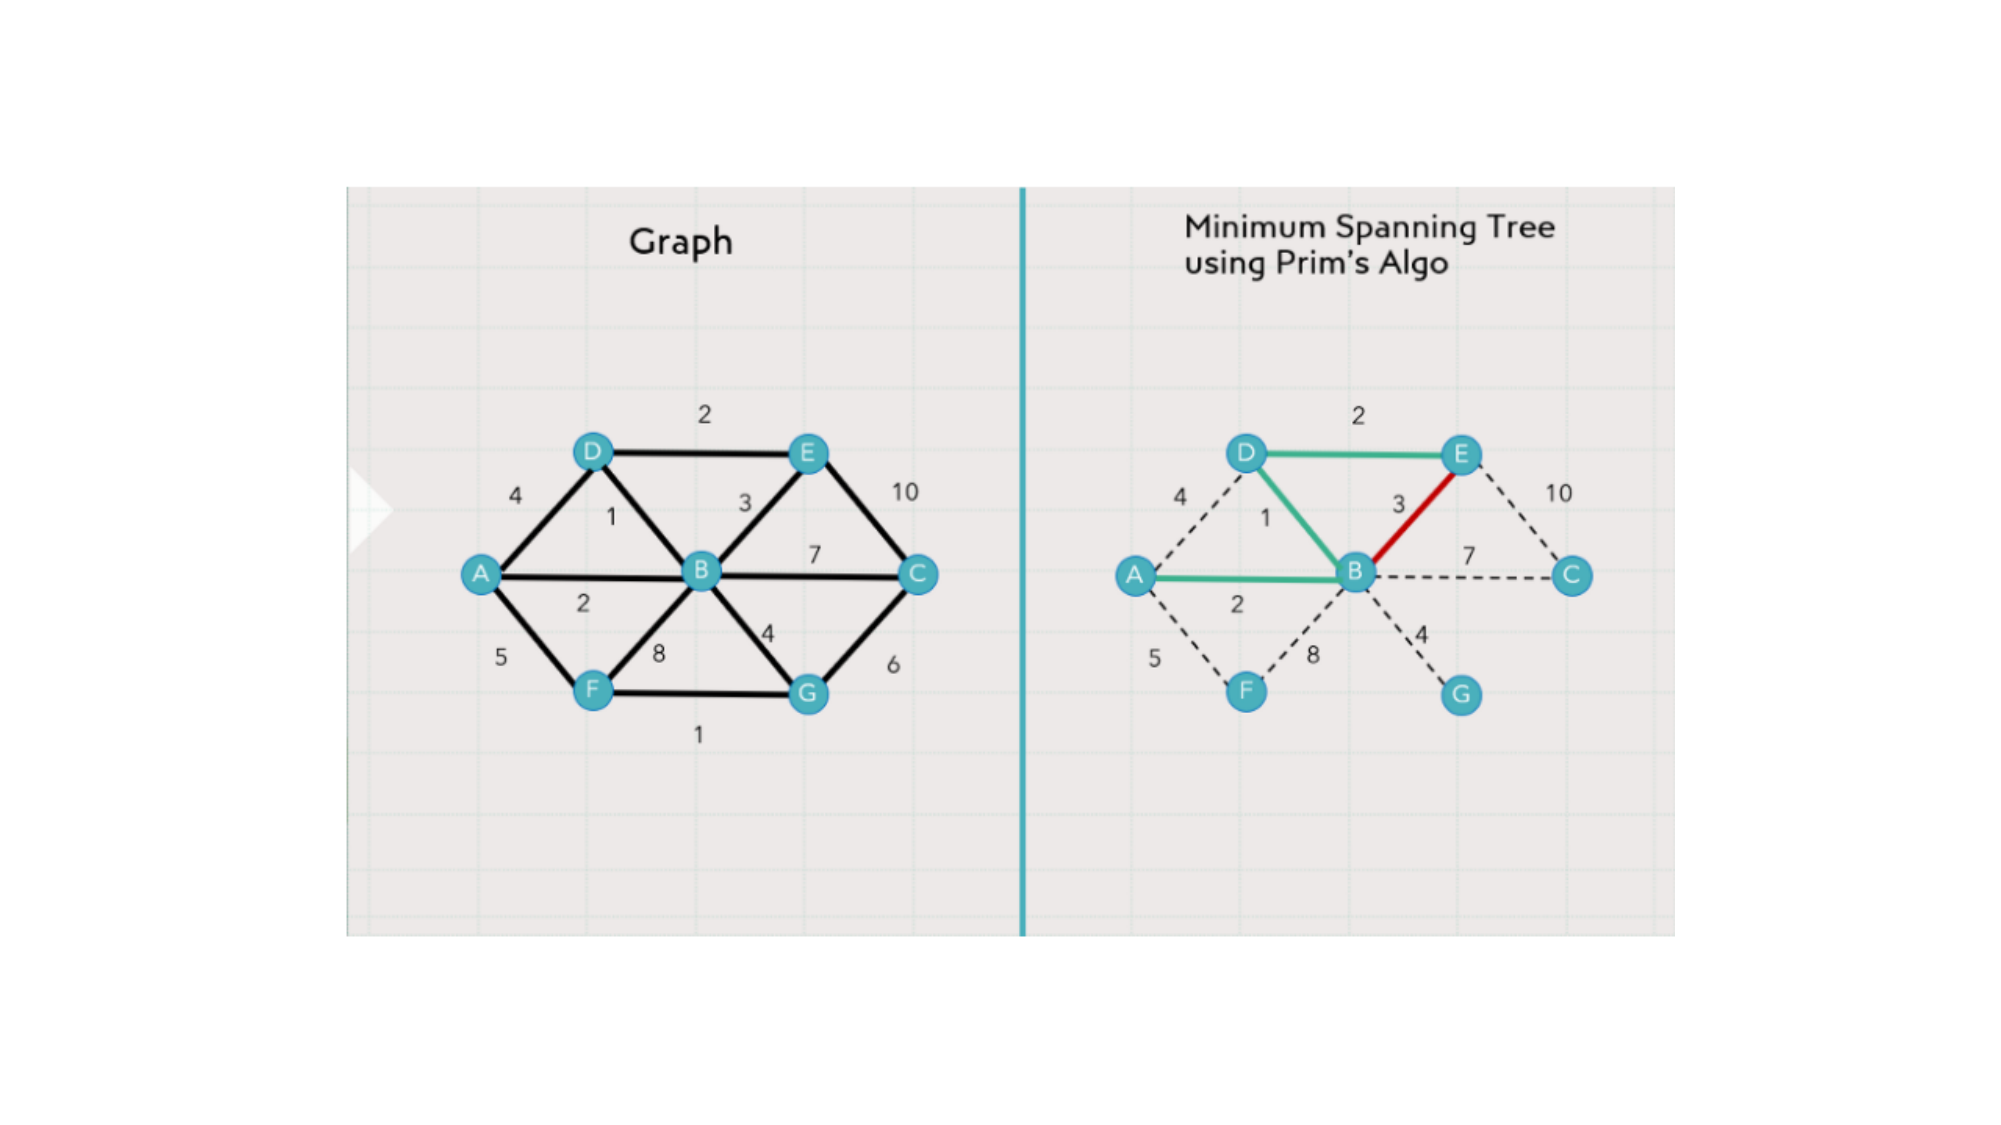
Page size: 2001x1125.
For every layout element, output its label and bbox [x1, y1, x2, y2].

picture [325, 181, 1675, 943]
